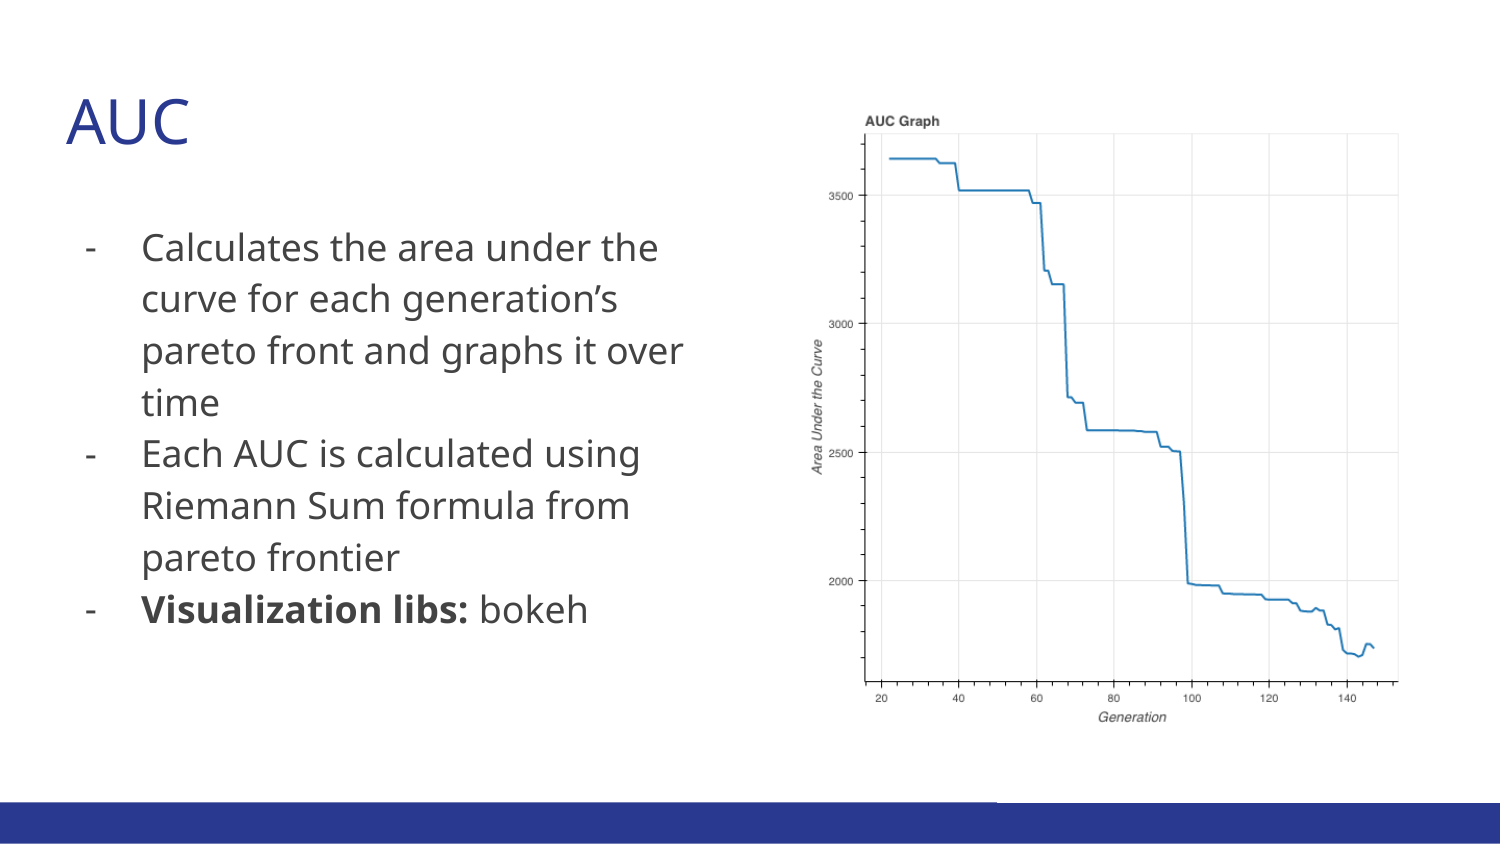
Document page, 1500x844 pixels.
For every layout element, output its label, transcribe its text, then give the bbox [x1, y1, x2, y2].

title AUC [51, 67, 1449, 167]
picture [804, 102, 1429, 728]
list Calculates the area under the curve for each generation’s pareto front and graphs it over time Each AUC is calculated using Riemann Sum formula from pareto frontier Visualization libs: bokeh [51, 201, 750, 750]
